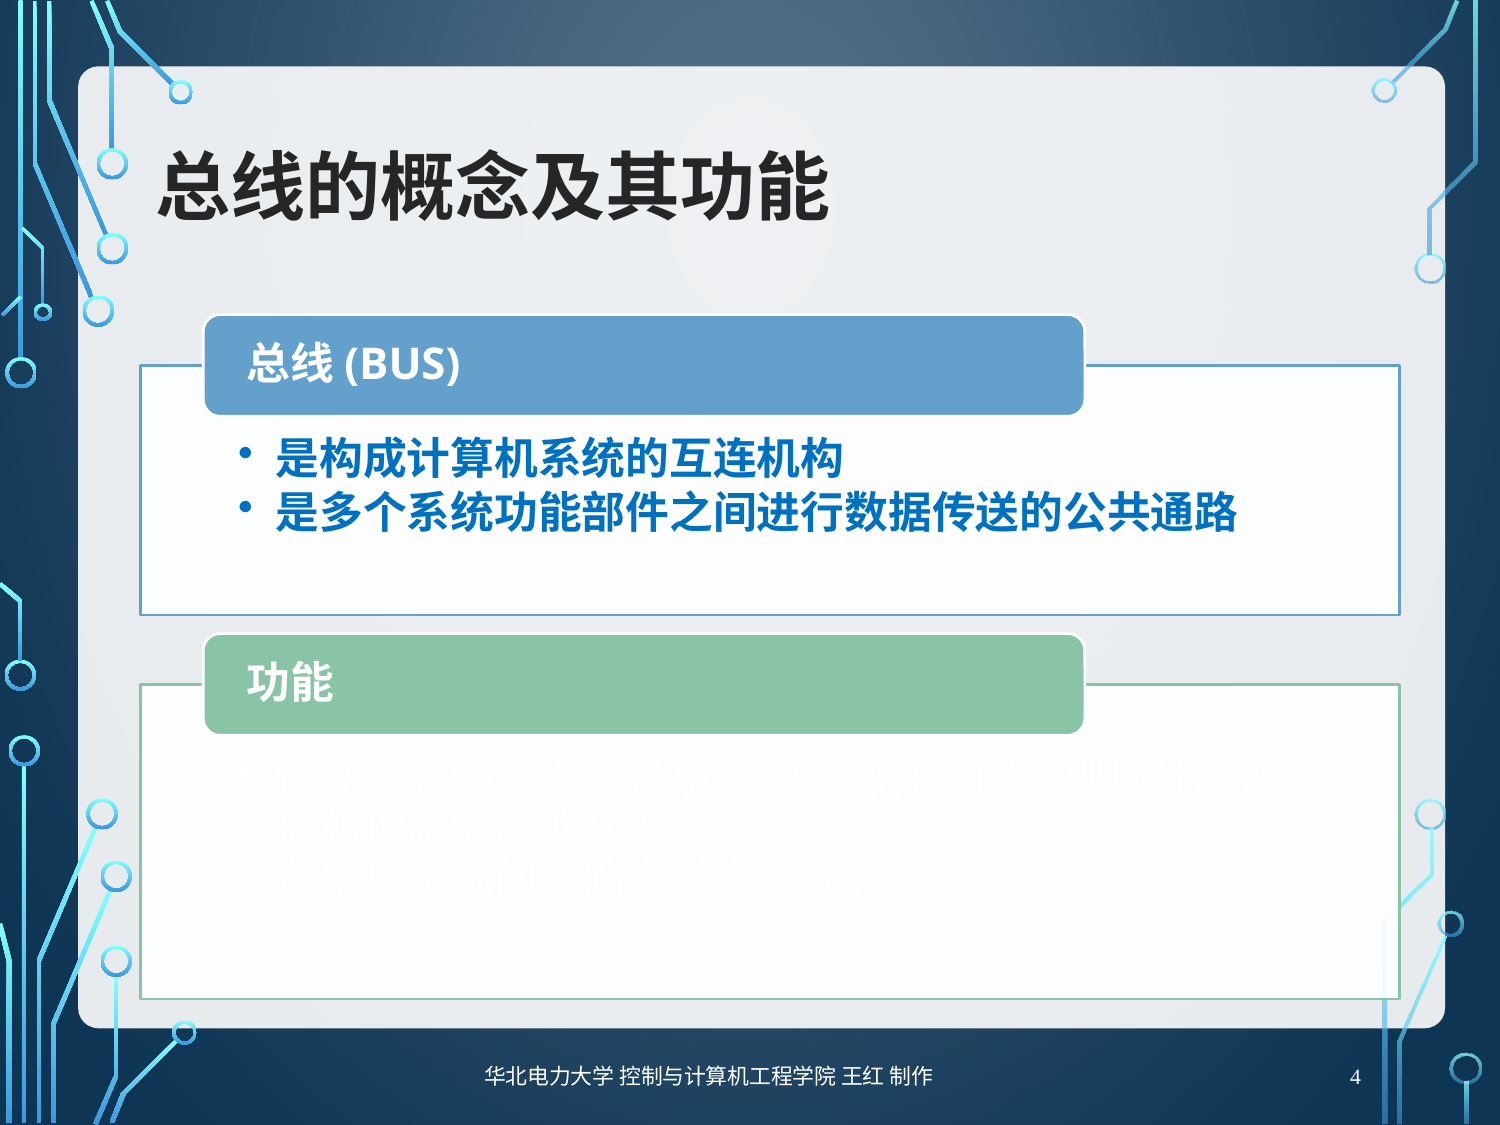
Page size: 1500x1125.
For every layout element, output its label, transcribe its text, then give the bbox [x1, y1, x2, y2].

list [140, 314, 1400, 1000]
title 总线的概念及其功能 [140, 101, 1400, 279]
footer 华北电力大学 控制与计算机工程学院 王红 制作 [324, 1046, 1093, 1106]
slide_number 4 [1281, 1045, 1376, 1106]
